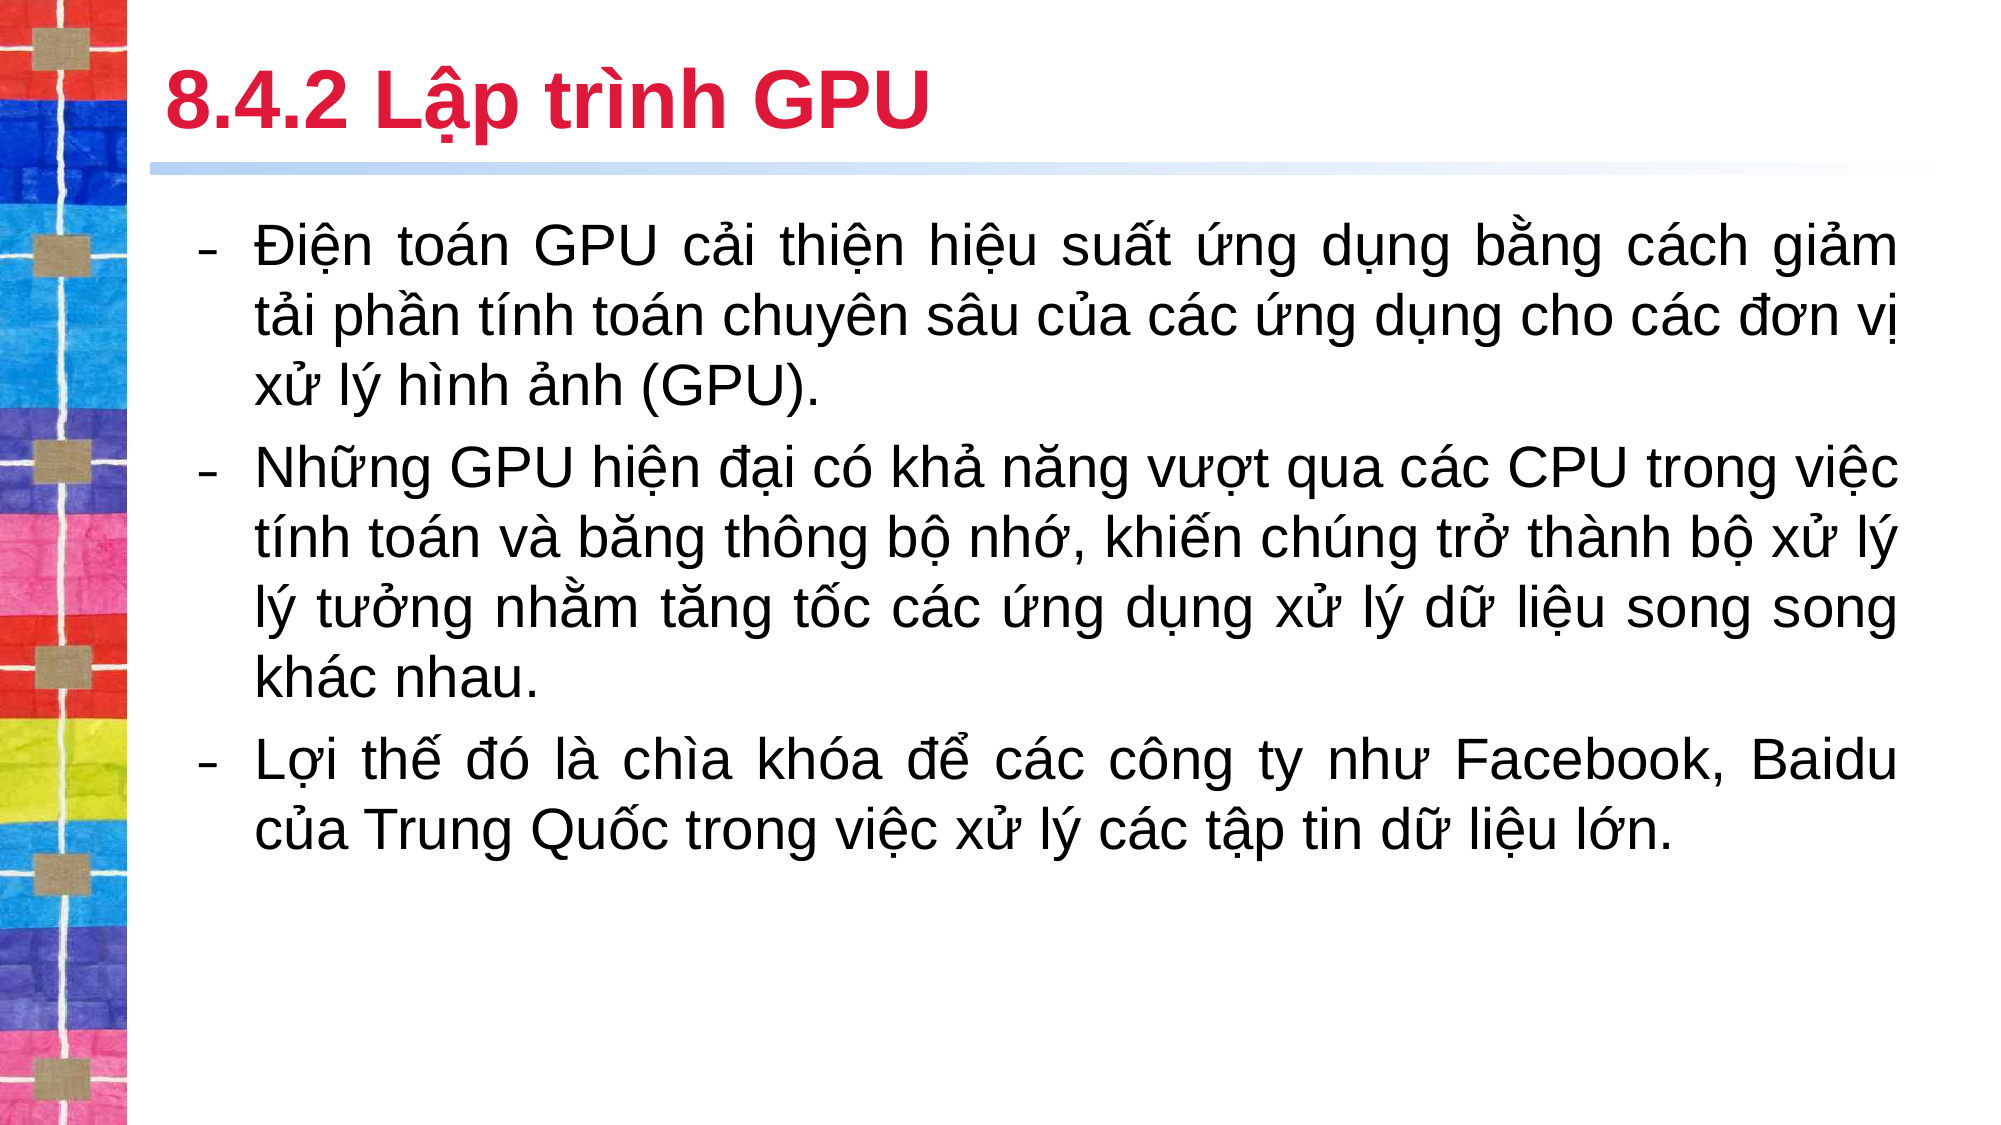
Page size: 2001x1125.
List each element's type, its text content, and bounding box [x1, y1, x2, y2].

title 8.4.2 Lập trình GPU [150, 37, 1950, 175]
picture [0, 0, 127, 1125]
list Điện toán GPU cải thiện hiệu suất ứng dụng bằng cách giảm tải phần tính toán chuyên sâu của các ứng dụng cho các đơn vị xử lý hình ảnh (GPU). Những GPU hiện đại có khả năng vượt qua các CPU trong việc tính toán và băng thông bộ nhớ, khiến chúng trở thành bộ xử lý lý tưởng nhằm tăng tốc các ứng dụng xử lý dữ liệu song song khác nhau. Lợi thế đó là chìa khóa để các công ty như Facebook, Baidu của Trung Quốc trong việc xử lý các tập tin dữ liệu lớn. [183, 200, 1917, 1009]
